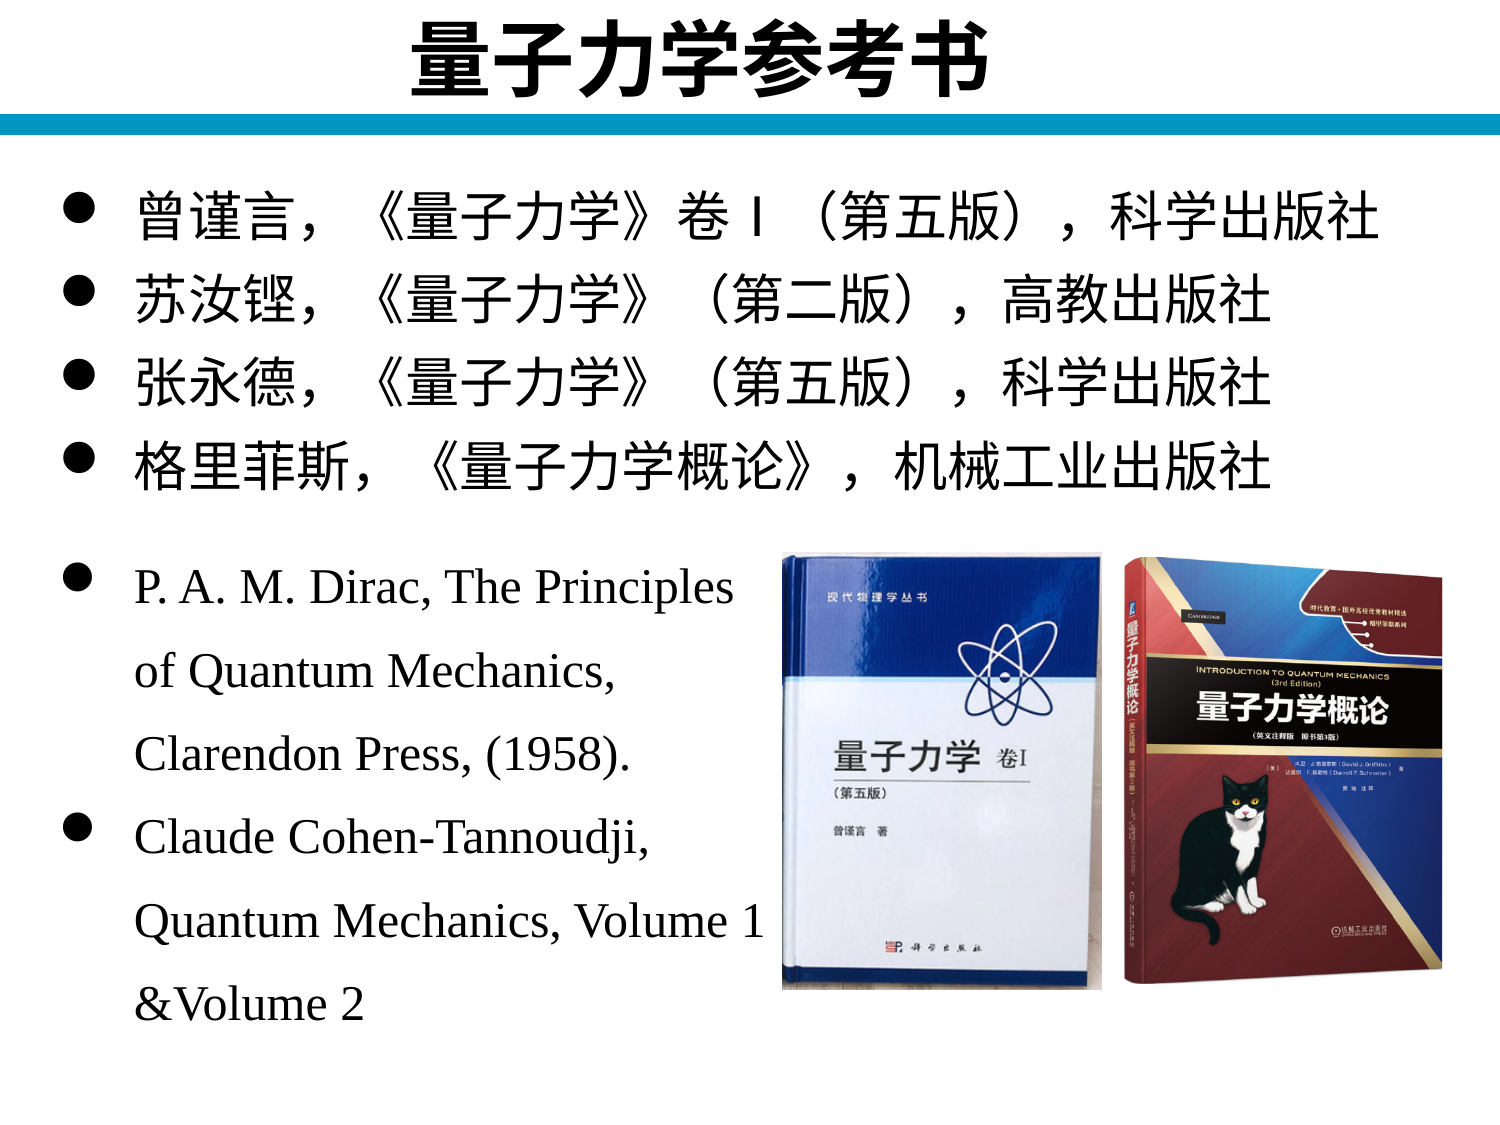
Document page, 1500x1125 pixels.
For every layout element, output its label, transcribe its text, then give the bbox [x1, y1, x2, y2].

text_box 量子力学参考书 [394, 0, 1007, 115]
text_box P. A. M. Dirac, The Principles of Quantum Mechanics, Clarendon Press, (1958). Claude Cohen-Tannoudji, Quantum Mechanics, Volume 1 &Volume 2 [44, 523, 788, 1038]
picture [782, 552, 1102, 990]
picture [1122, 557, 1443, 985]
text_box 曾谨言，《量子力学》卷Ⅰ（第五版），科学出版社 苏汝铿，《量子力学》（第二版），高教出版社 张永德，《量子力学》（第五版），科学出版社 格里菲斯，《量子力学概论》，机械工业出版社 [44, 156, 1443, 505]
